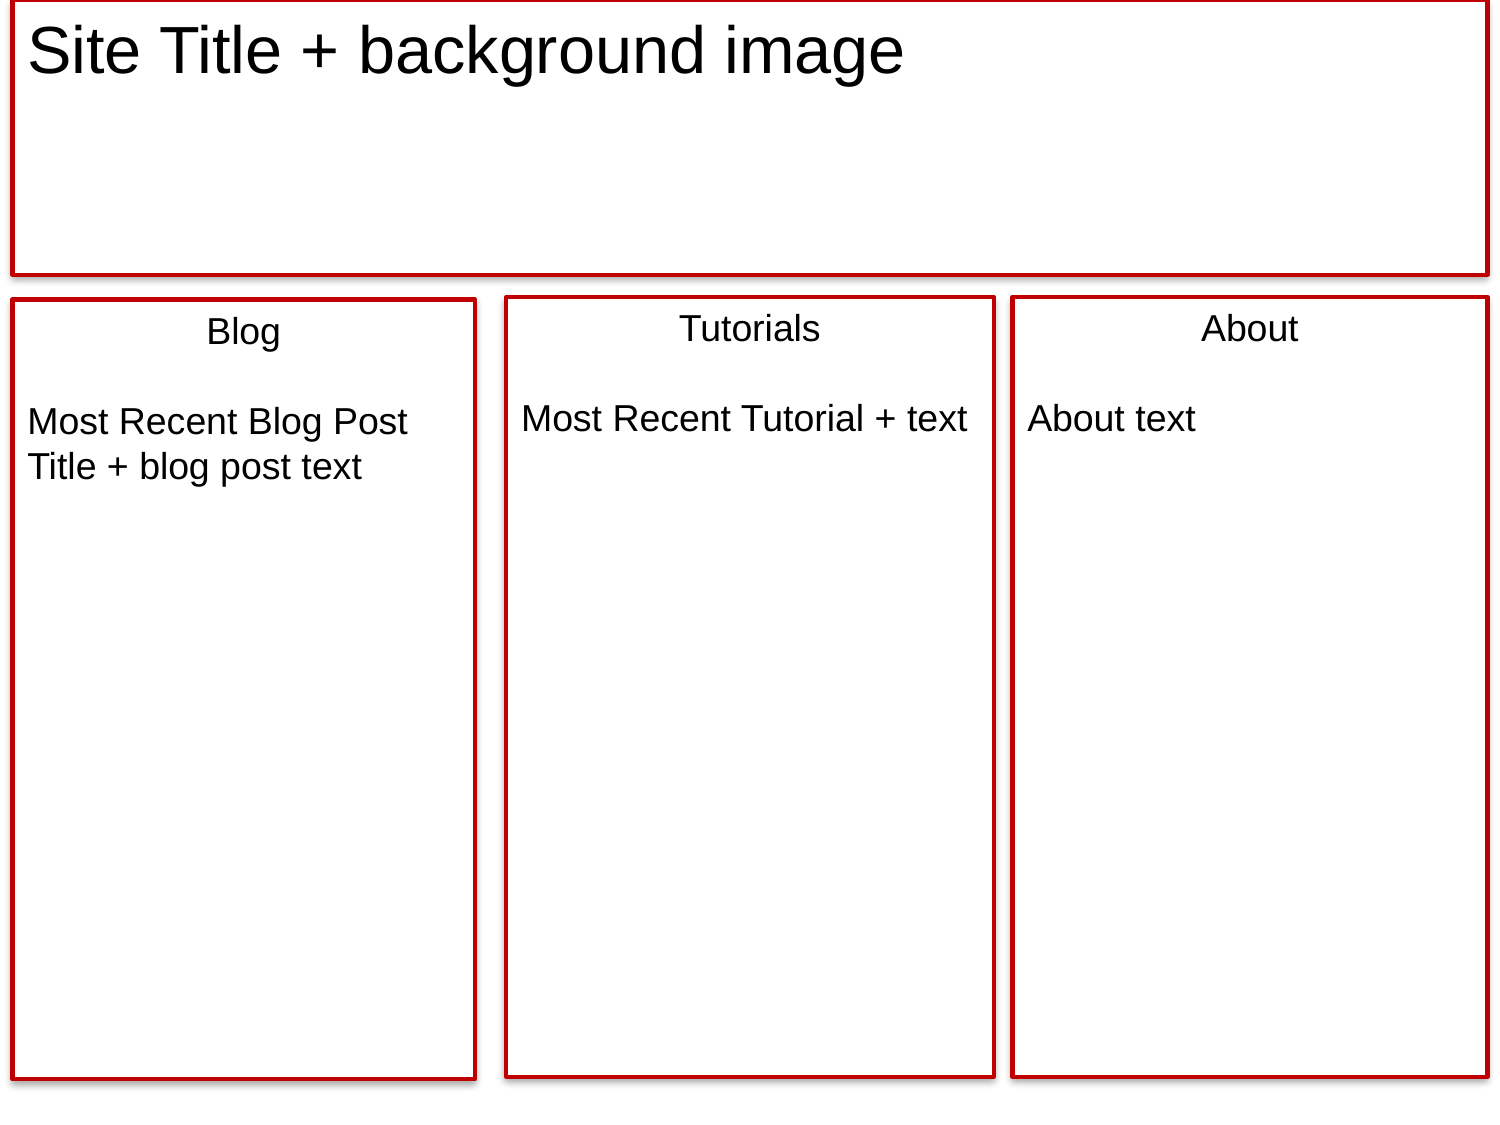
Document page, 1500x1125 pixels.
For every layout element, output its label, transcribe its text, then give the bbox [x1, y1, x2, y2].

text_box Blog Most Recent Blog Post Title + blog post text [10, 297, 477, 1081]
text_box About About text [1010, 295, 1490, 1079]
text_box Site Title + background image [10, 0, 1490, 277]
text_box Tutorials Most Recent Tutorial + text [504, 295, 996, 1079]
